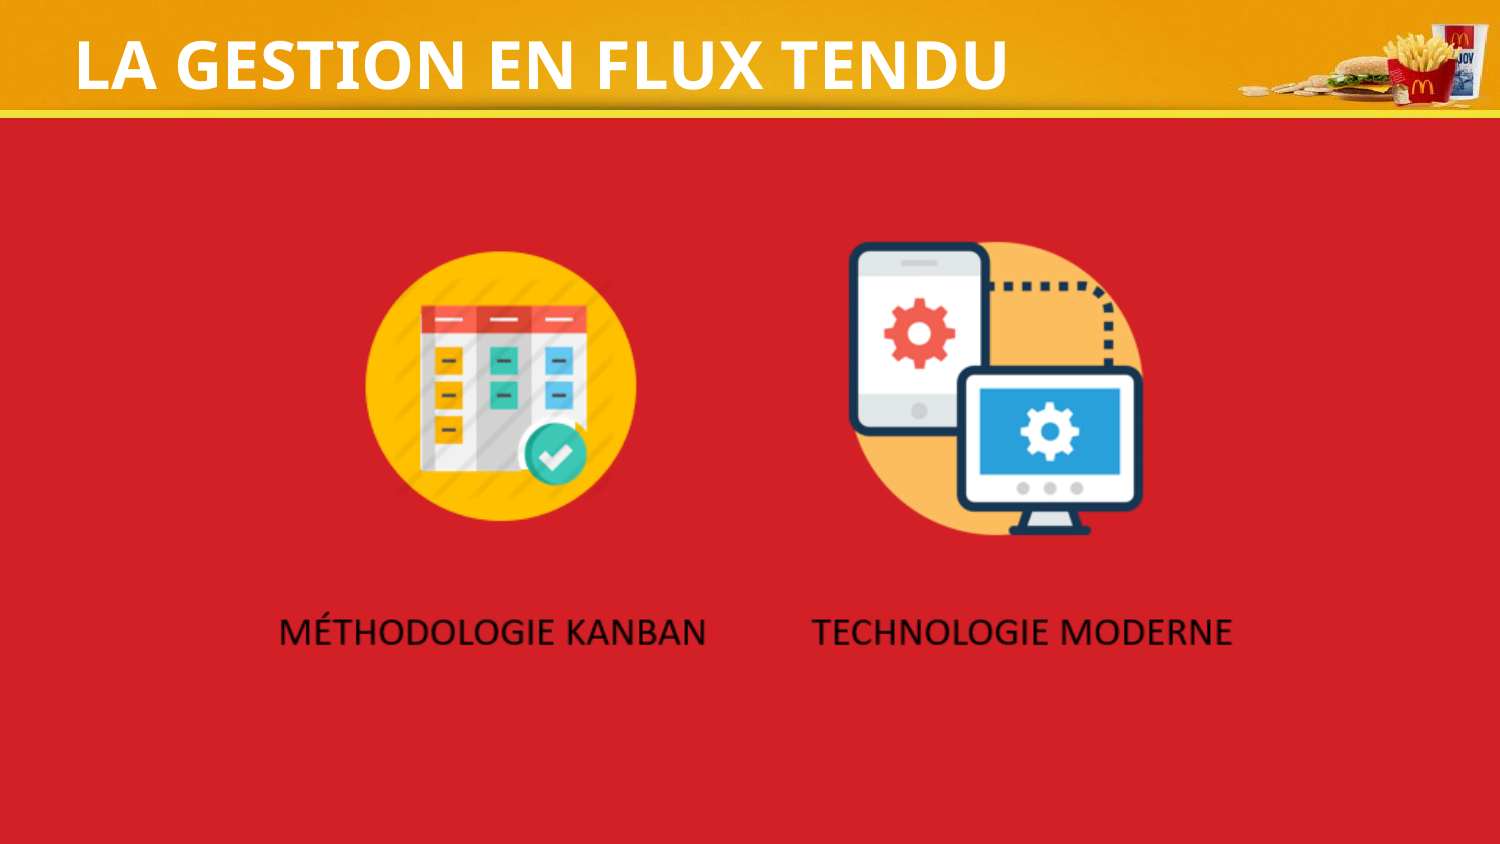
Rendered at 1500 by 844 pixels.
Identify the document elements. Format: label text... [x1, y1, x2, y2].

picture [0, 0, 1500, 844]
title LA GESTION EN FLUX TENDU [6, 16, 1405, 111]
